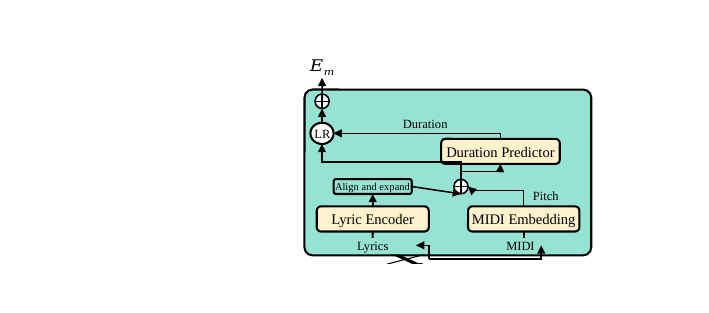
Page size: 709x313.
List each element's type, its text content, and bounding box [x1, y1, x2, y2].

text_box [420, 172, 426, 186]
text_box Align and expand [320, 172, 373, 200]
text_box [452, 178, 470, 195]
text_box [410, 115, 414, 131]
text_box [313, 93, 331, 110]
text_box Duration Predictor [440, 138, 561, 165]
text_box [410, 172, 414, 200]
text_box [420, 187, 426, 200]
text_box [310, 122, 334, 145]
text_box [485, 168, 506, 225]
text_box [373, 92, 410, 232]
text_box Duration [420, 115, 452, 131]
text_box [472, 151, 489, 192]
text_box Lyric Encoder [374, 205, 430, 233]
text_box [374, 190, 523, 245]
text_box MIDI Embedding [467, 205, 580, 233]
text_box Lyric Encoder [316, 205, 373, 233]
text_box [429, 245, 542, 259]
text_box [303, 88, 416, 256]
text_box [420, 89, 592, 256]
text_box Lyrics [329, 237, 417, 253]
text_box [414, 52, 420, 186]
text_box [414, 187, 420, 220]
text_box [416, 245, 429, 259]
text_box Pitch [532, 187, 559, 203]
text_box MIDI [506, 237, 542, 245]
